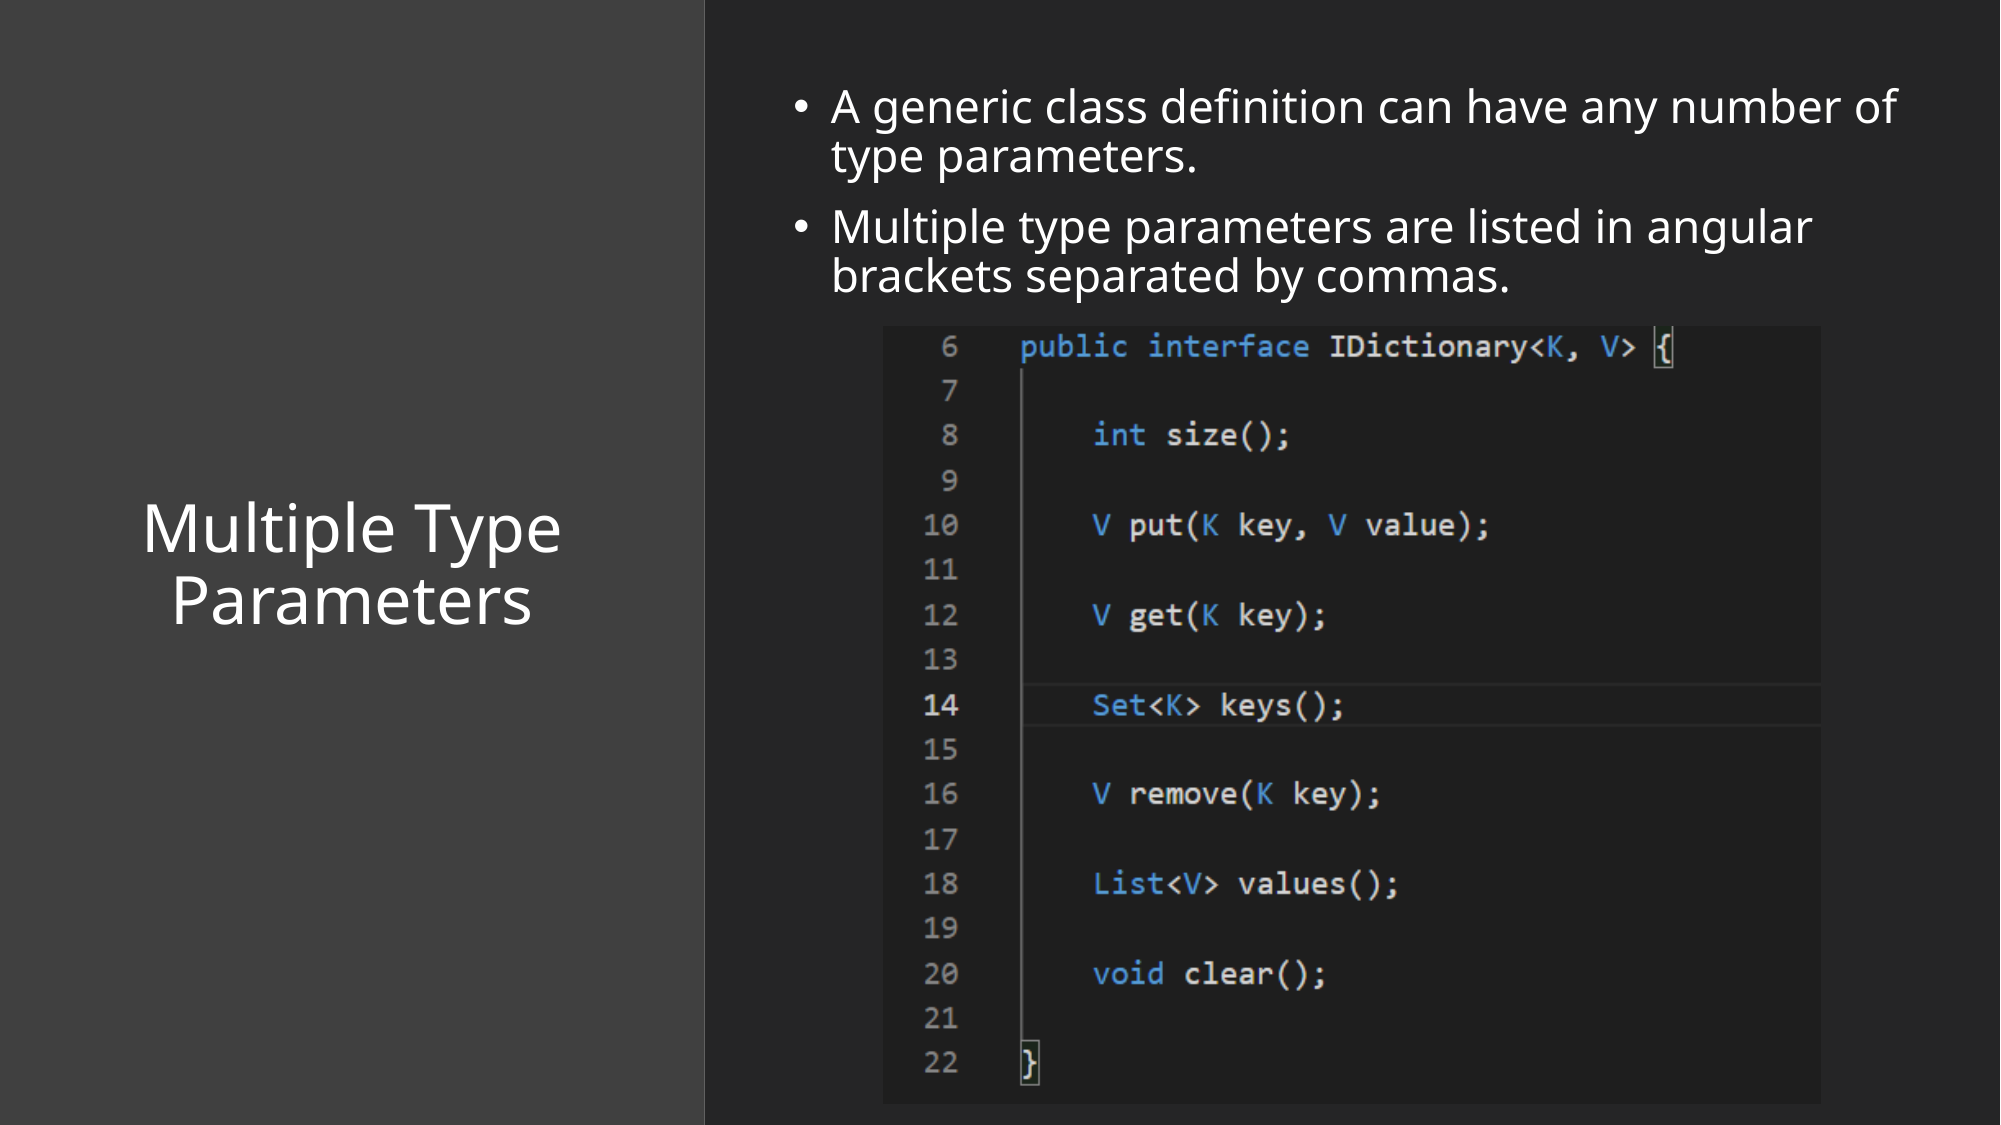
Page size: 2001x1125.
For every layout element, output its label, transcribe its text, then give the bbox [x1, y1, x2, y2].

picture [883, 326, 1821, 1104]
text_box [704, 0, 2000, 1125]
list A generic class definition can have any number of type parameters. Multiple type parameters are listed in angular brackets separated by commas. [778, 60, 1946, 327]
title Multiple Type Parameters [56, 357, 648, 647]
